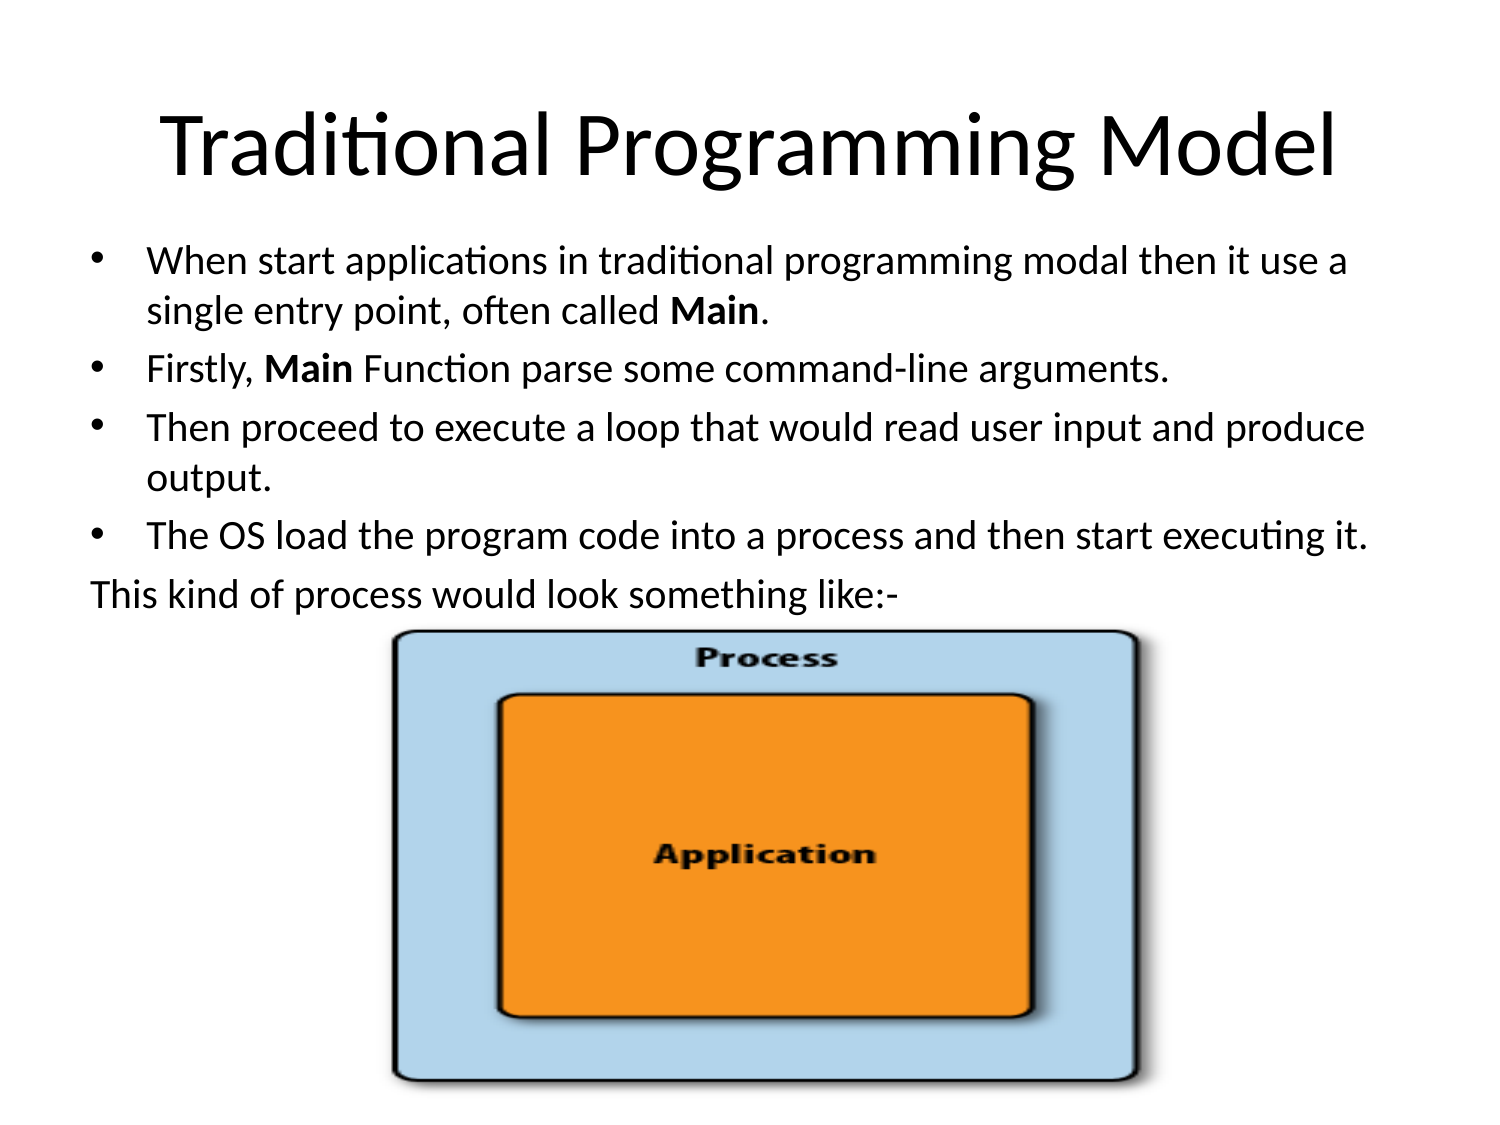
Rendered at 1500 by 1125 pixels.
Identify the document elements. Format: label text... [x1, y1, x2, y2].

picture [374, 621, 1176, 1101]
list When start applications in traditional programming modal then it use a single entry point, often called Main. Firstly, Main Function parse some command-line arguments. Then proceed to execute a loop that would read user input and produce output. The OS load the program code into a process and then start executing it. This kind of process would look something like:- [75, 224, 1425, 1088]
title Traditional Programming Model [75, 45, 1425, 224]
